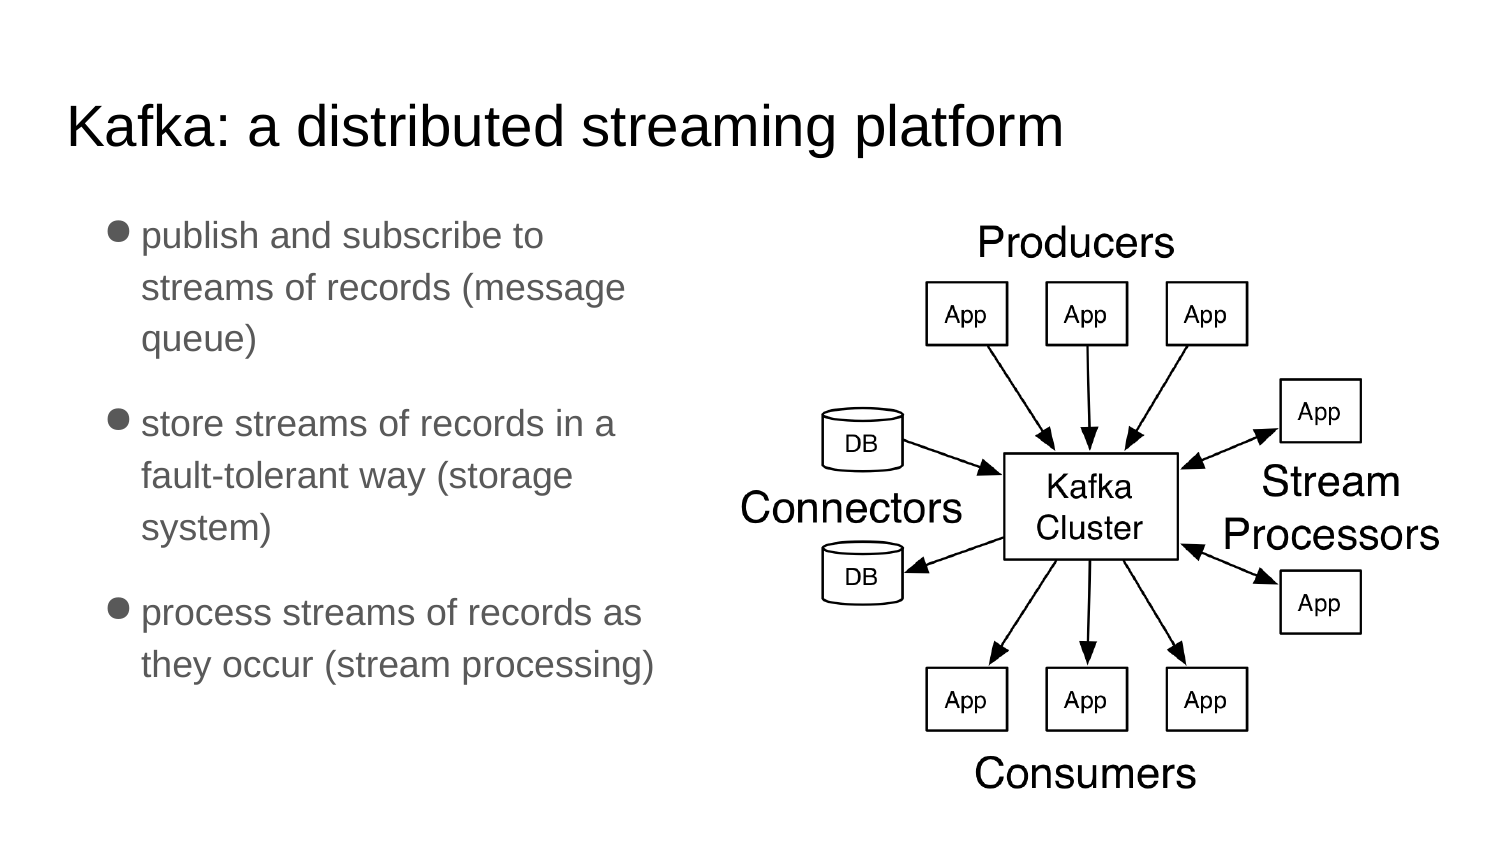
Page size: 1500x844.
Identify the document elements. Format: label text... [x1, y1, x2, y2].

picture [716, 191, 1463, 819]
list publish and subscribe to streams of records (message queue) store streams of records in a fault-tolerant way (storage system) process streams of records as they occur (stream processing) [51, 189, 693, 750]
title Kafka: a distributed streaming platform [51, 72, 1449, 167]
